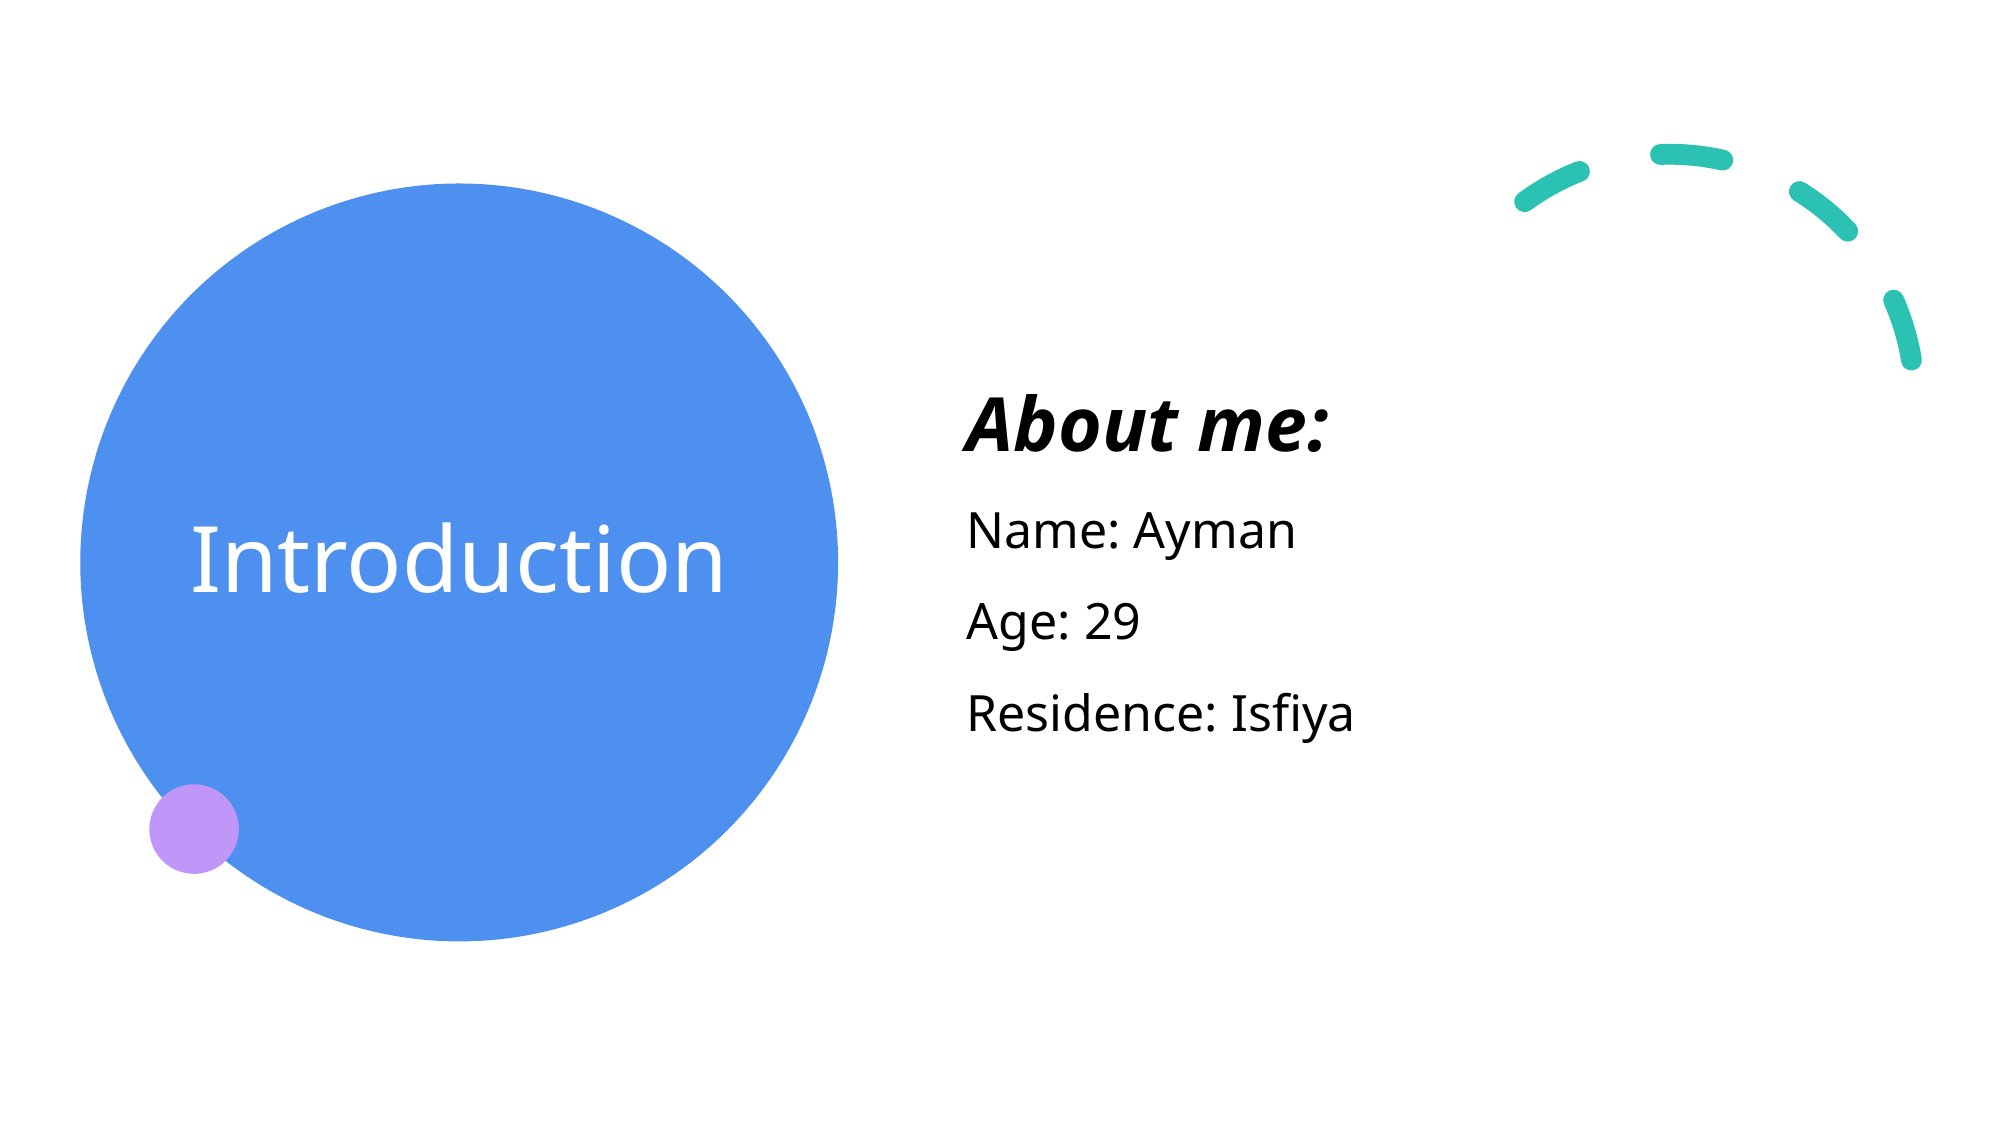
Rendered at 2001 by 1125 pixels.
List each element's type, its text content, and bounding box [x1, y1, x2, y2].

title Introduction [100, 183, 820, 942]
list About me: Name: Ayman Age: 29 Residence: Isfiya [951, 91, 1863, 1038]
